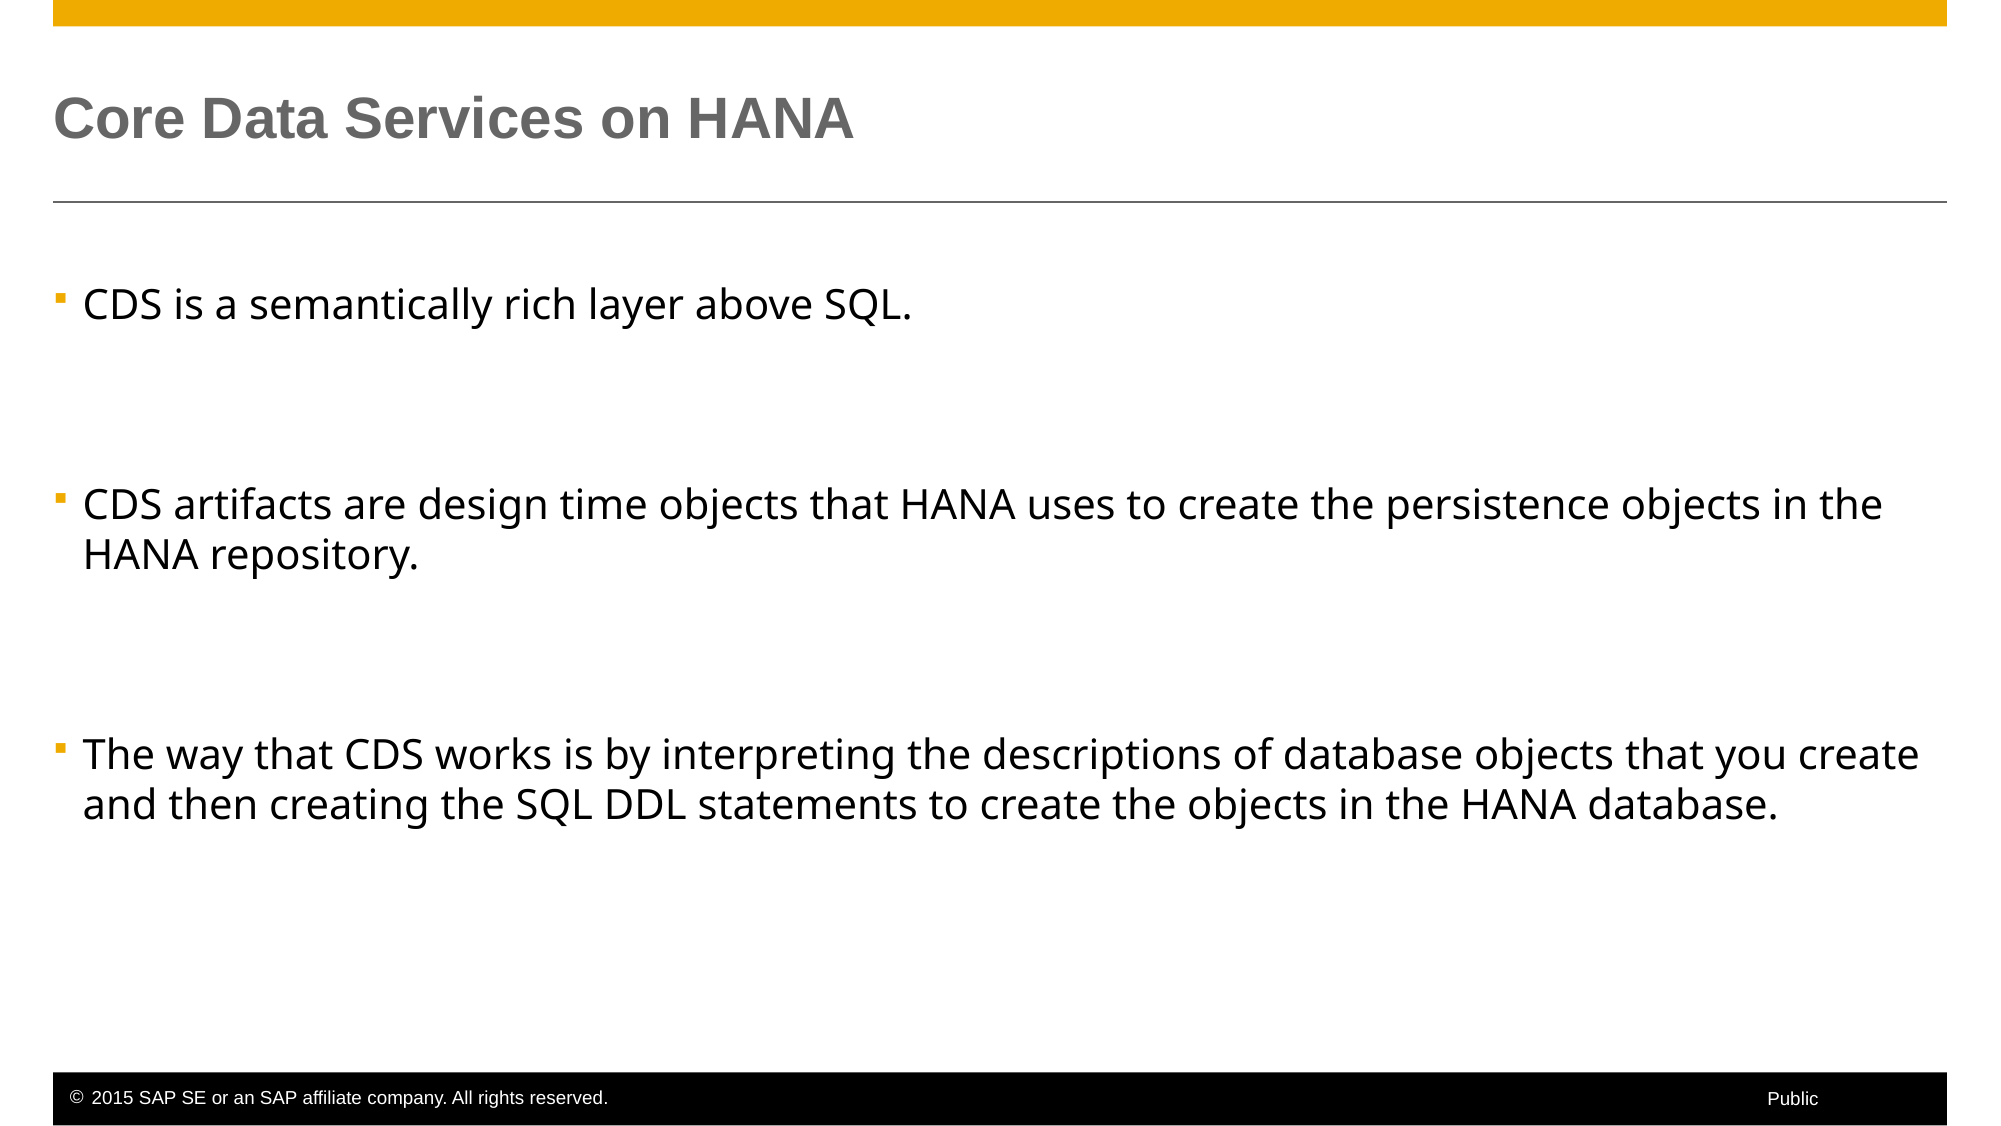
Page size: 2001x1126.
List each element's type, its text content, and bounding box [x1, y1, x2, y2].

title Core Data Services on HANA [53, 53, 1947, 178]
list CDS is a semantically rich layer above SQL. CDS artifacts are design time objects that HANA uses to create the persistence objects in the HANA repository. The way that CDS works is by interpreting the descriptions of database objects that you create and then creating the SQL DDL statements to create the objects in the HANA database. [53, 277, 1947, 998]
